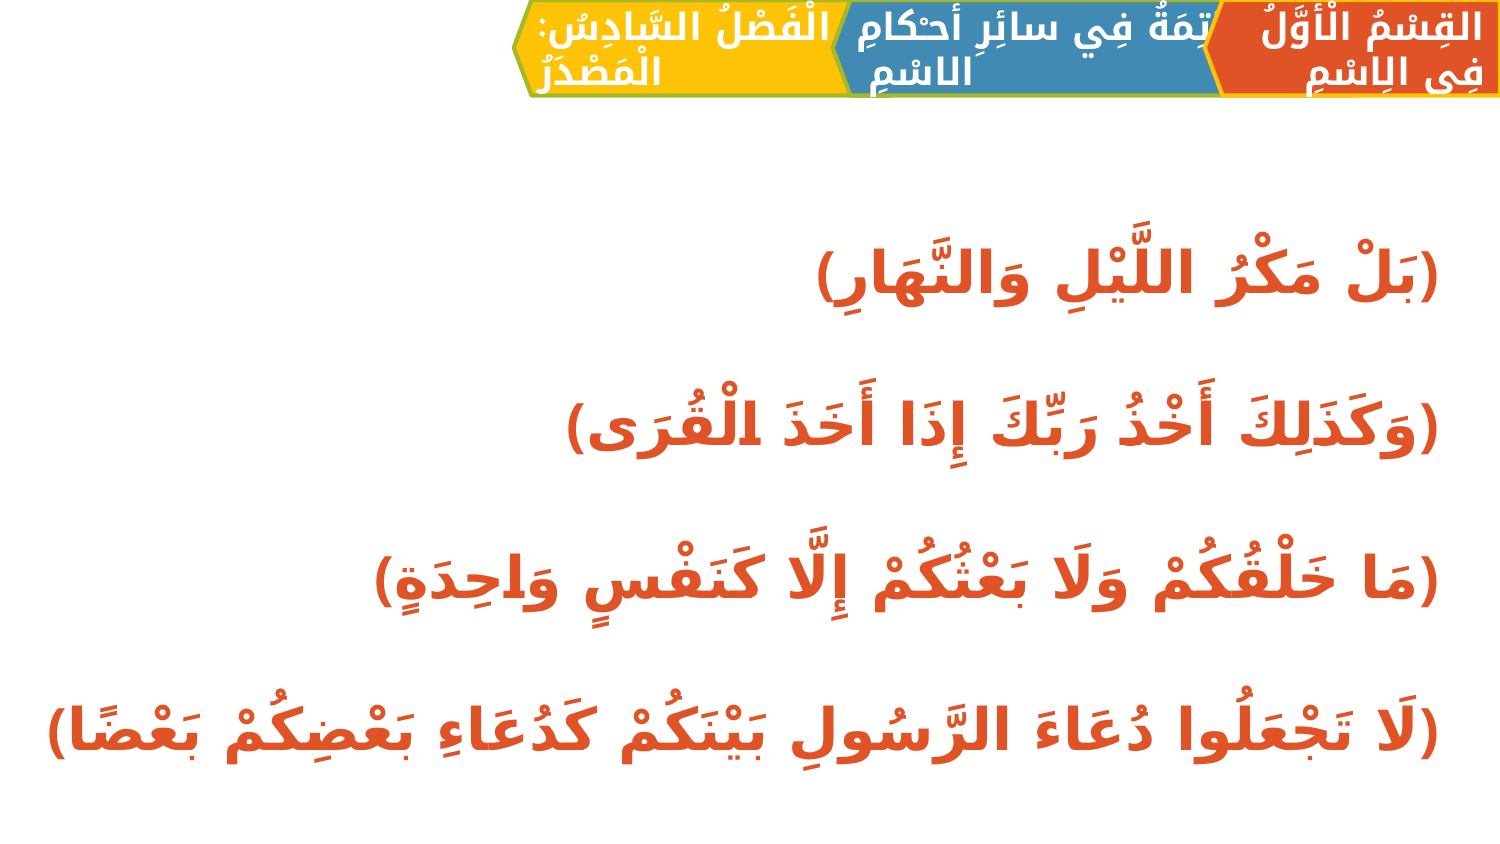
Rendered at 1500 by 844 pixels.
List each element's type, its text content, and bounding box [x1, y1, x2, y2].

text_box الْفَصْلُ السَّادِسُ: الْمَصْدَرُ [511, 0, 849, 98]
text_box الْخَاتِمَةُ فِي سائِرِ أحـْكامِ الاسْمِ [830, 0, 1221, 98]
text_box القِسْمُ الْأَوَّلُ فِي الِاسْمِ [1202, 0, 1500, 98]
list ﴿بَلْ مَكْرُ اللَّيْلِ وَالنَّهَارِ﴾ ﴿وَكَذَلِكَ أَخْذُ رَبِّكَ إِذَا أَخَذَ الْقُرَى﴾ ﴿مَا خَلْقُكُمْ وَلَا بَعْثُكُمْ إِلَّا كَنَفْسٍ وَاحِدَةٍ﴾ ﴿لَا تَجْعَلُوا دُعَاءَ الرَّسُولِ بَيْنَكُمْ كَدُعَاءِ بَعْضِكُمْ بَعْضًا﴾ [29, 102, 1471, 824]
